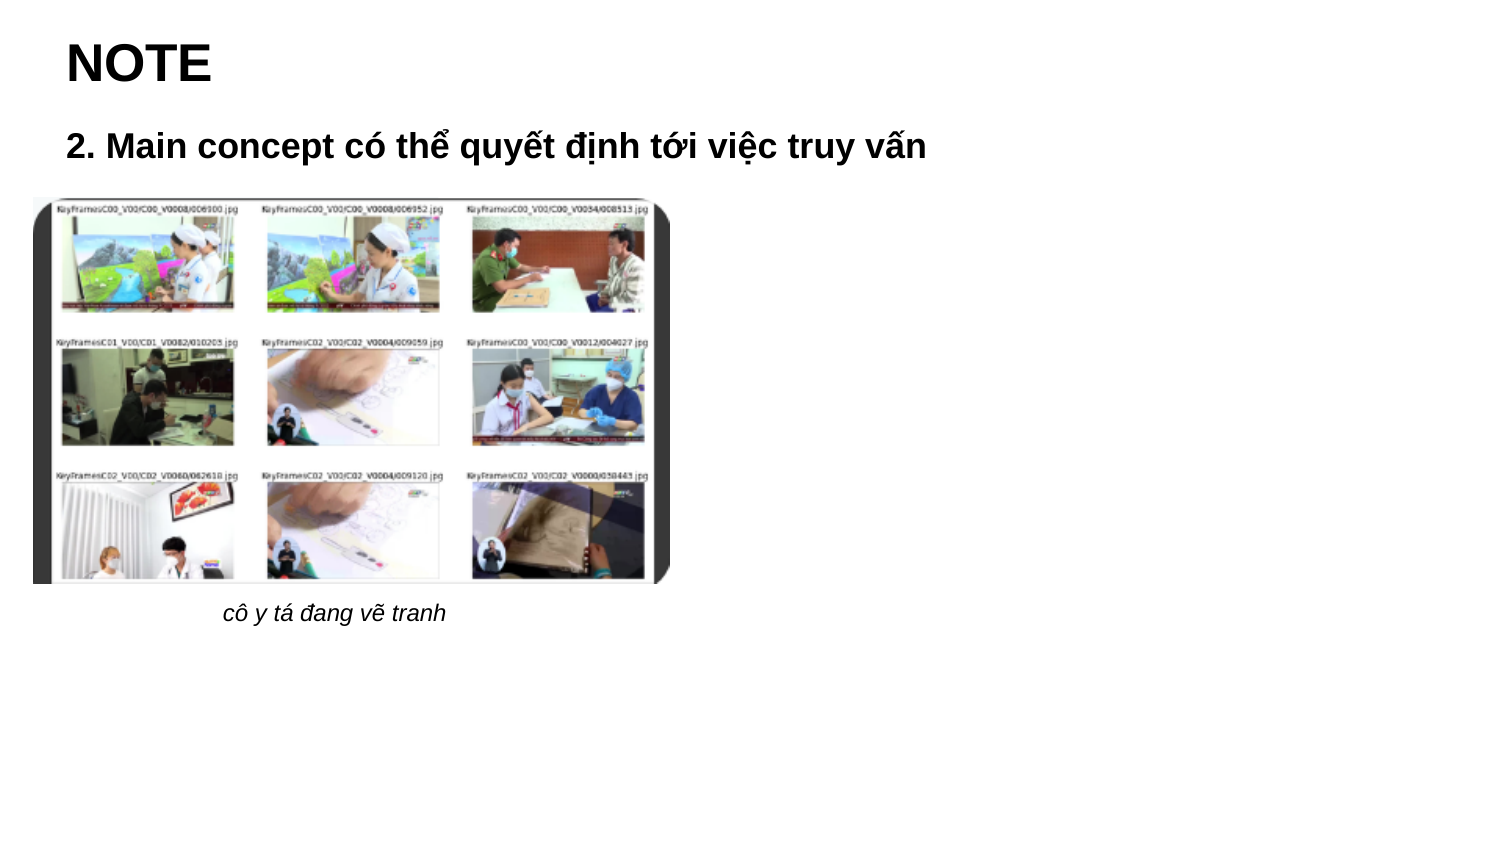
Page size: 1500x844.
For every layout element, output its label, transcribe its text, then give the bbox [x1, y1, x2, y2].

title 2. Main concept có thể quyết định tới việc truy vấn [51, 107, 1449, 202]
title NOTE [51, 13, 1449, 107]
picture [33, 196, 670, 584]
text_box cô y tá đang vẽ tranh [0, 583, 670, 641]
